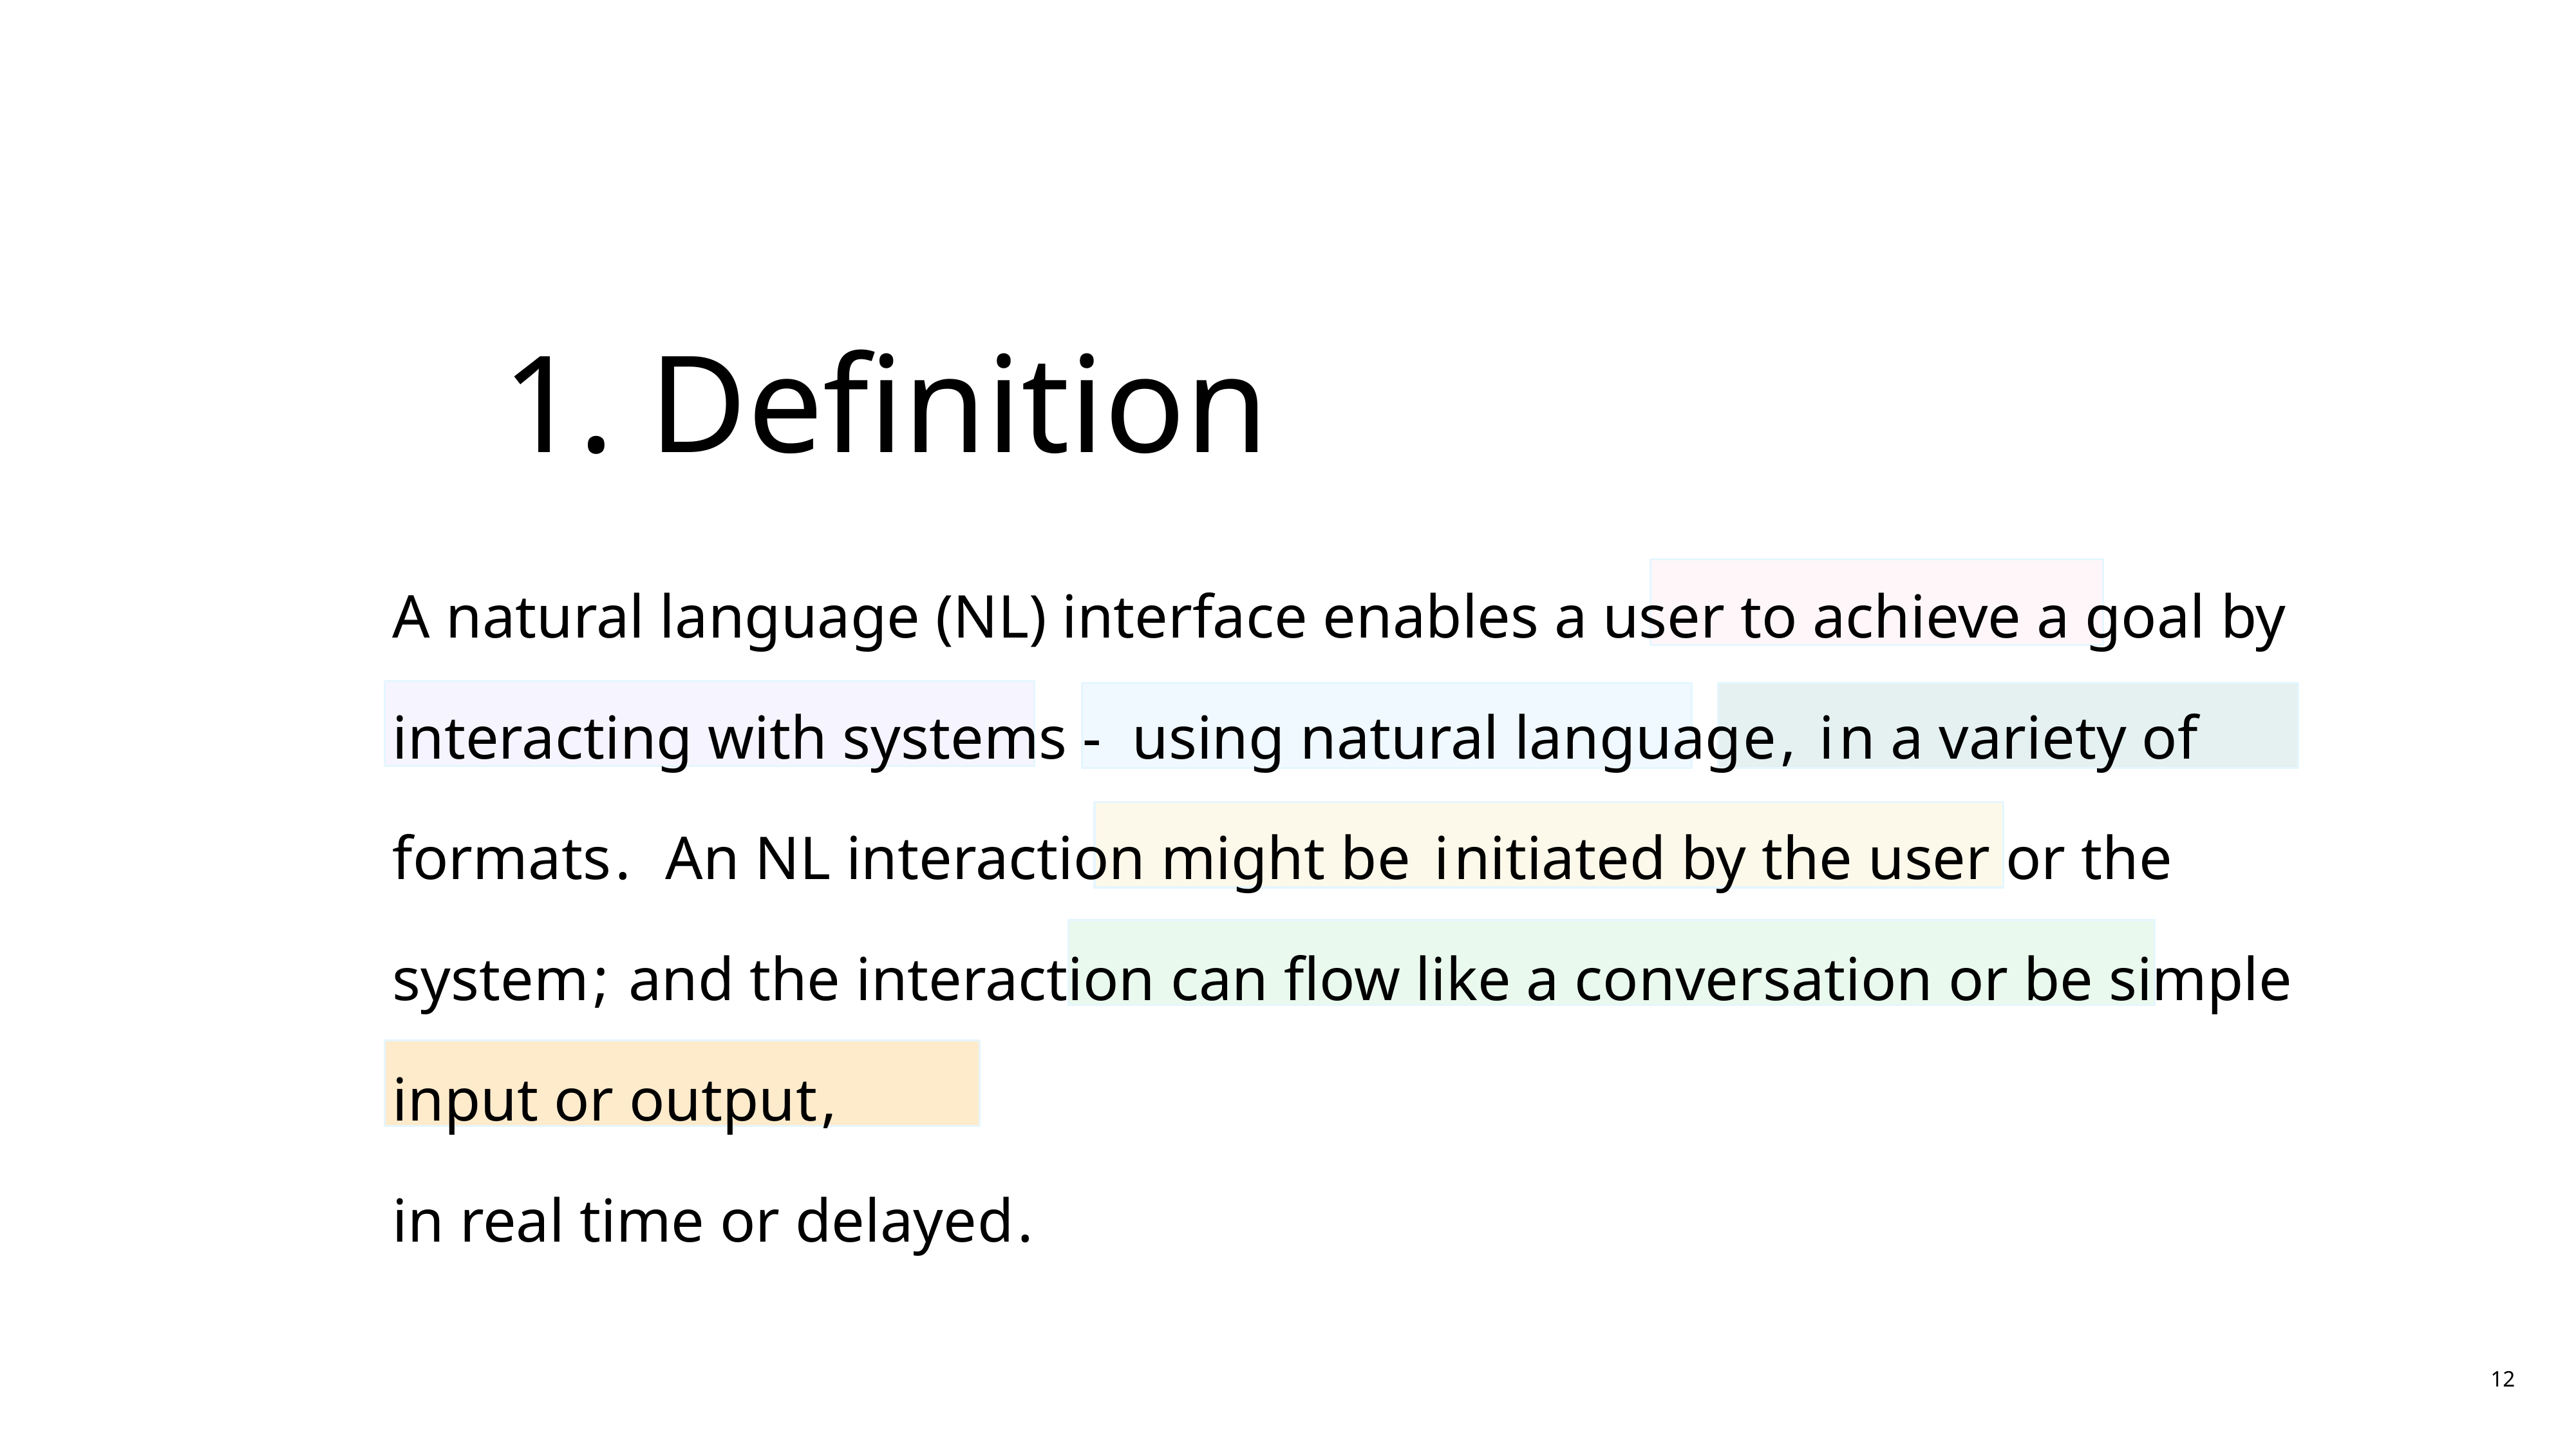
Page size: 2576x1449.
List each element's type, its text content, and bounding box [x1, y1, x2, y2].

title 1. Definition [502, 317, 1549, 492]
list A natural language (NL) interface enables a user to achieve a goal by interacting with systems - using natural language, in a variety of formats. An NL interaction might be initiated by the user or the system; and the interaction can flow like a conversation or be simple input or output, in real time or delayed. [392, 528, 2345, 1247]
text_box [383, 1039, 392, 1127]
slide_number 12 [2486, 1366, 2515, 1394]
text_box [383, 679, 392, 768]
